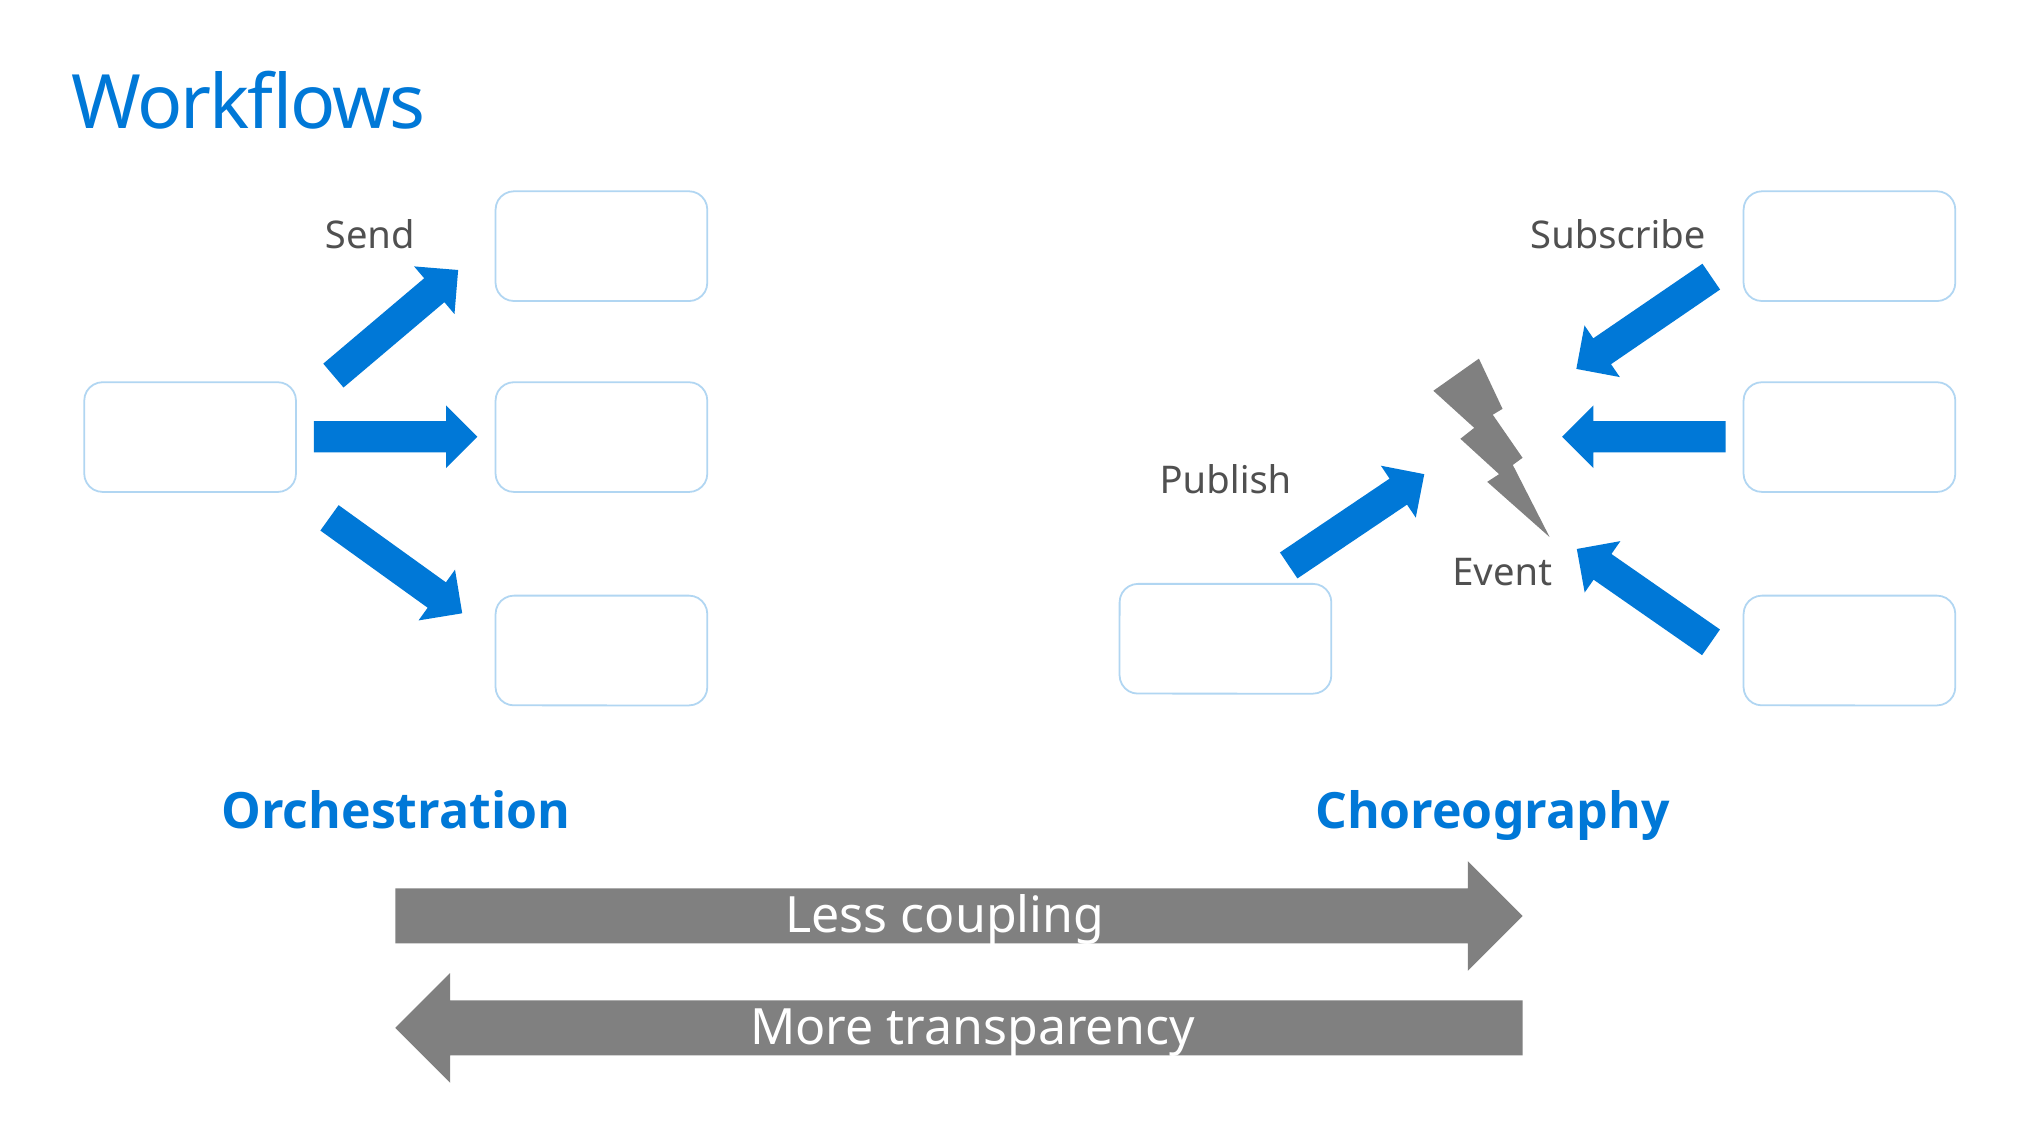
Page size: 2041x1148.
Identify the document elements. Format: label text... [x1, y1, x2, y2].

title Workflows [71, 37, 1969, 161]
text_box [84, 191, 1956, 1084]
